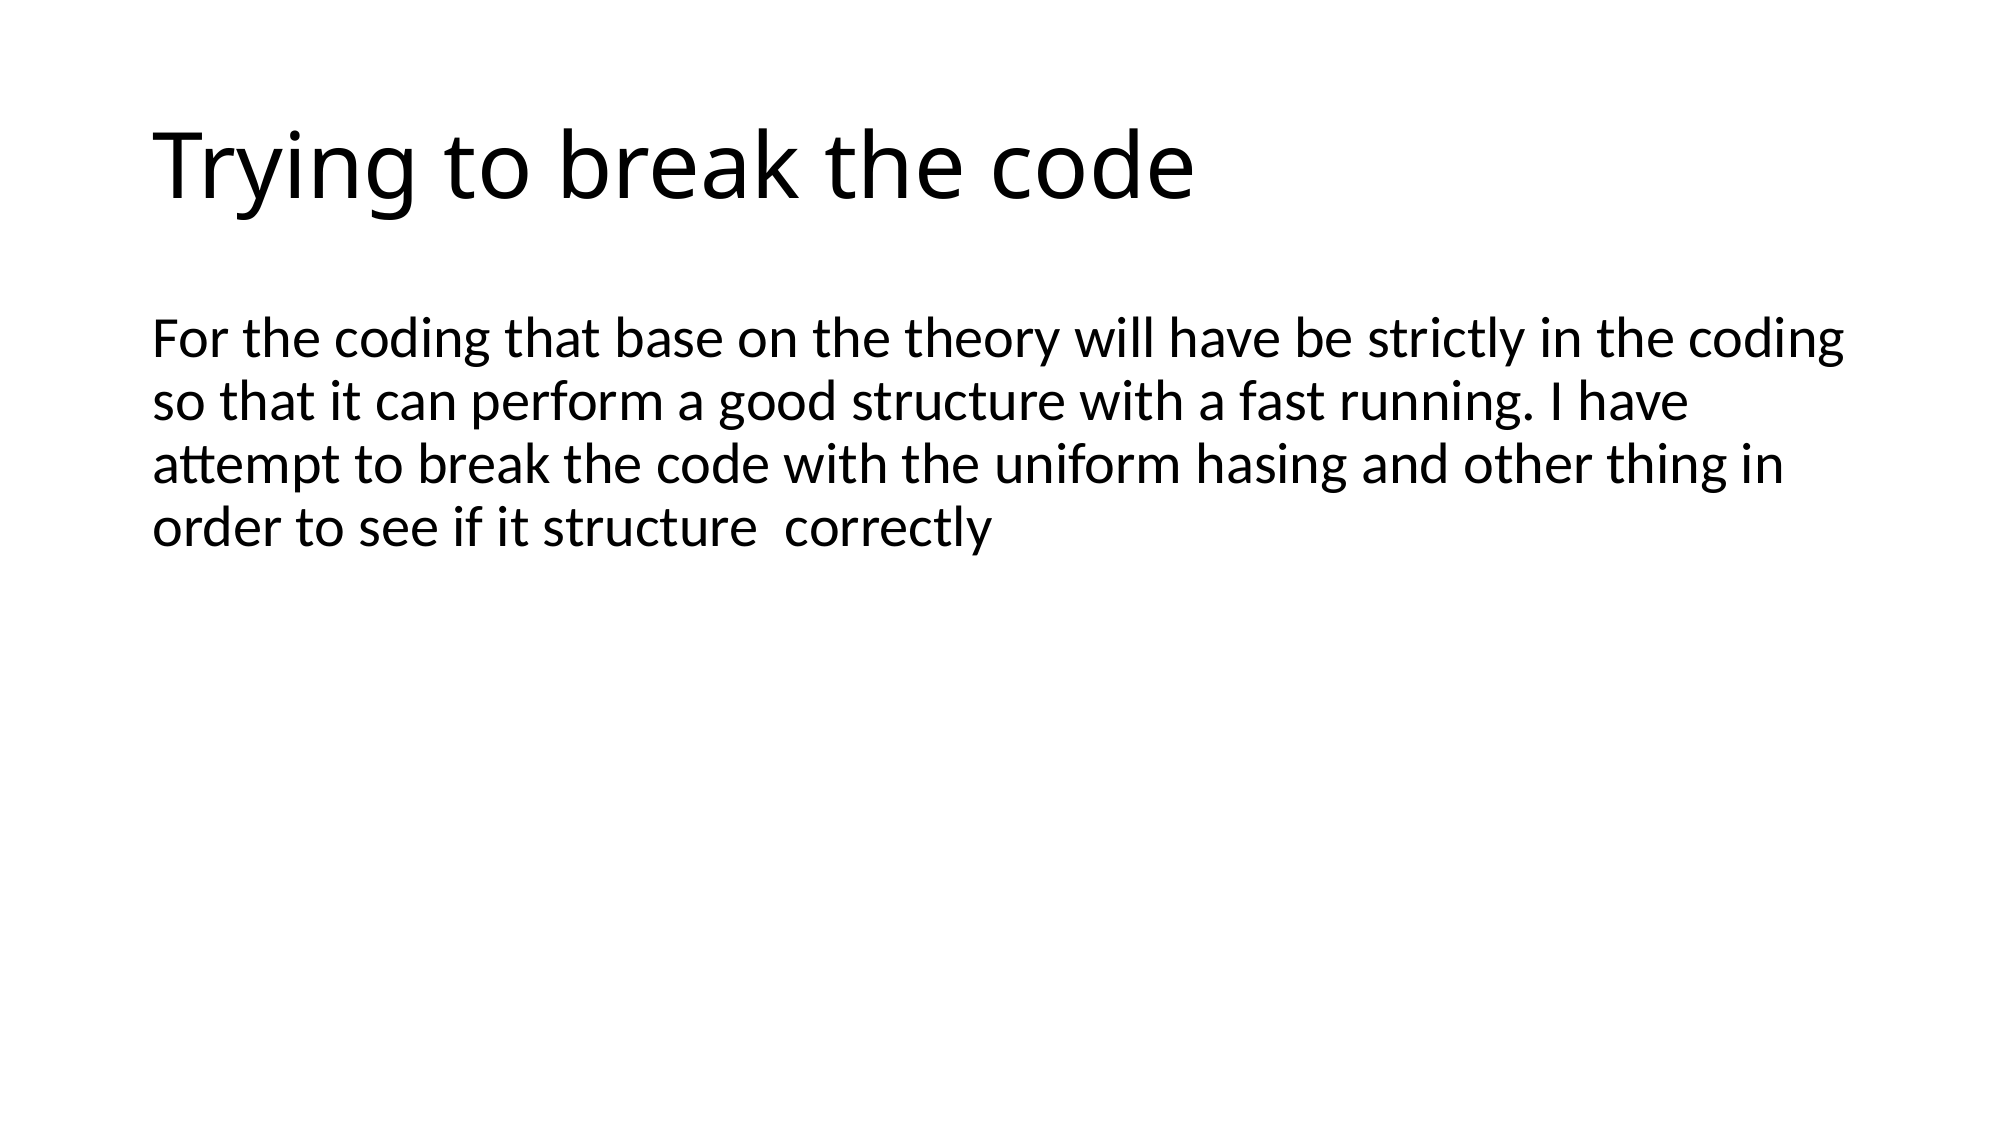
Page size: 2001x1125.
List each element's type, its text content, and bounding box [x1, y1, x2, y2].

title Trying to break the code [137, 59, 1863, 278]
list For the coding that base on the theory will have be strictly in the coding so that it can perform a good structure with a fast running. I have attempt to break the code with the uniform hasing and other thing in order to see if it structure correctly [137, 299, 1863, 1014]
